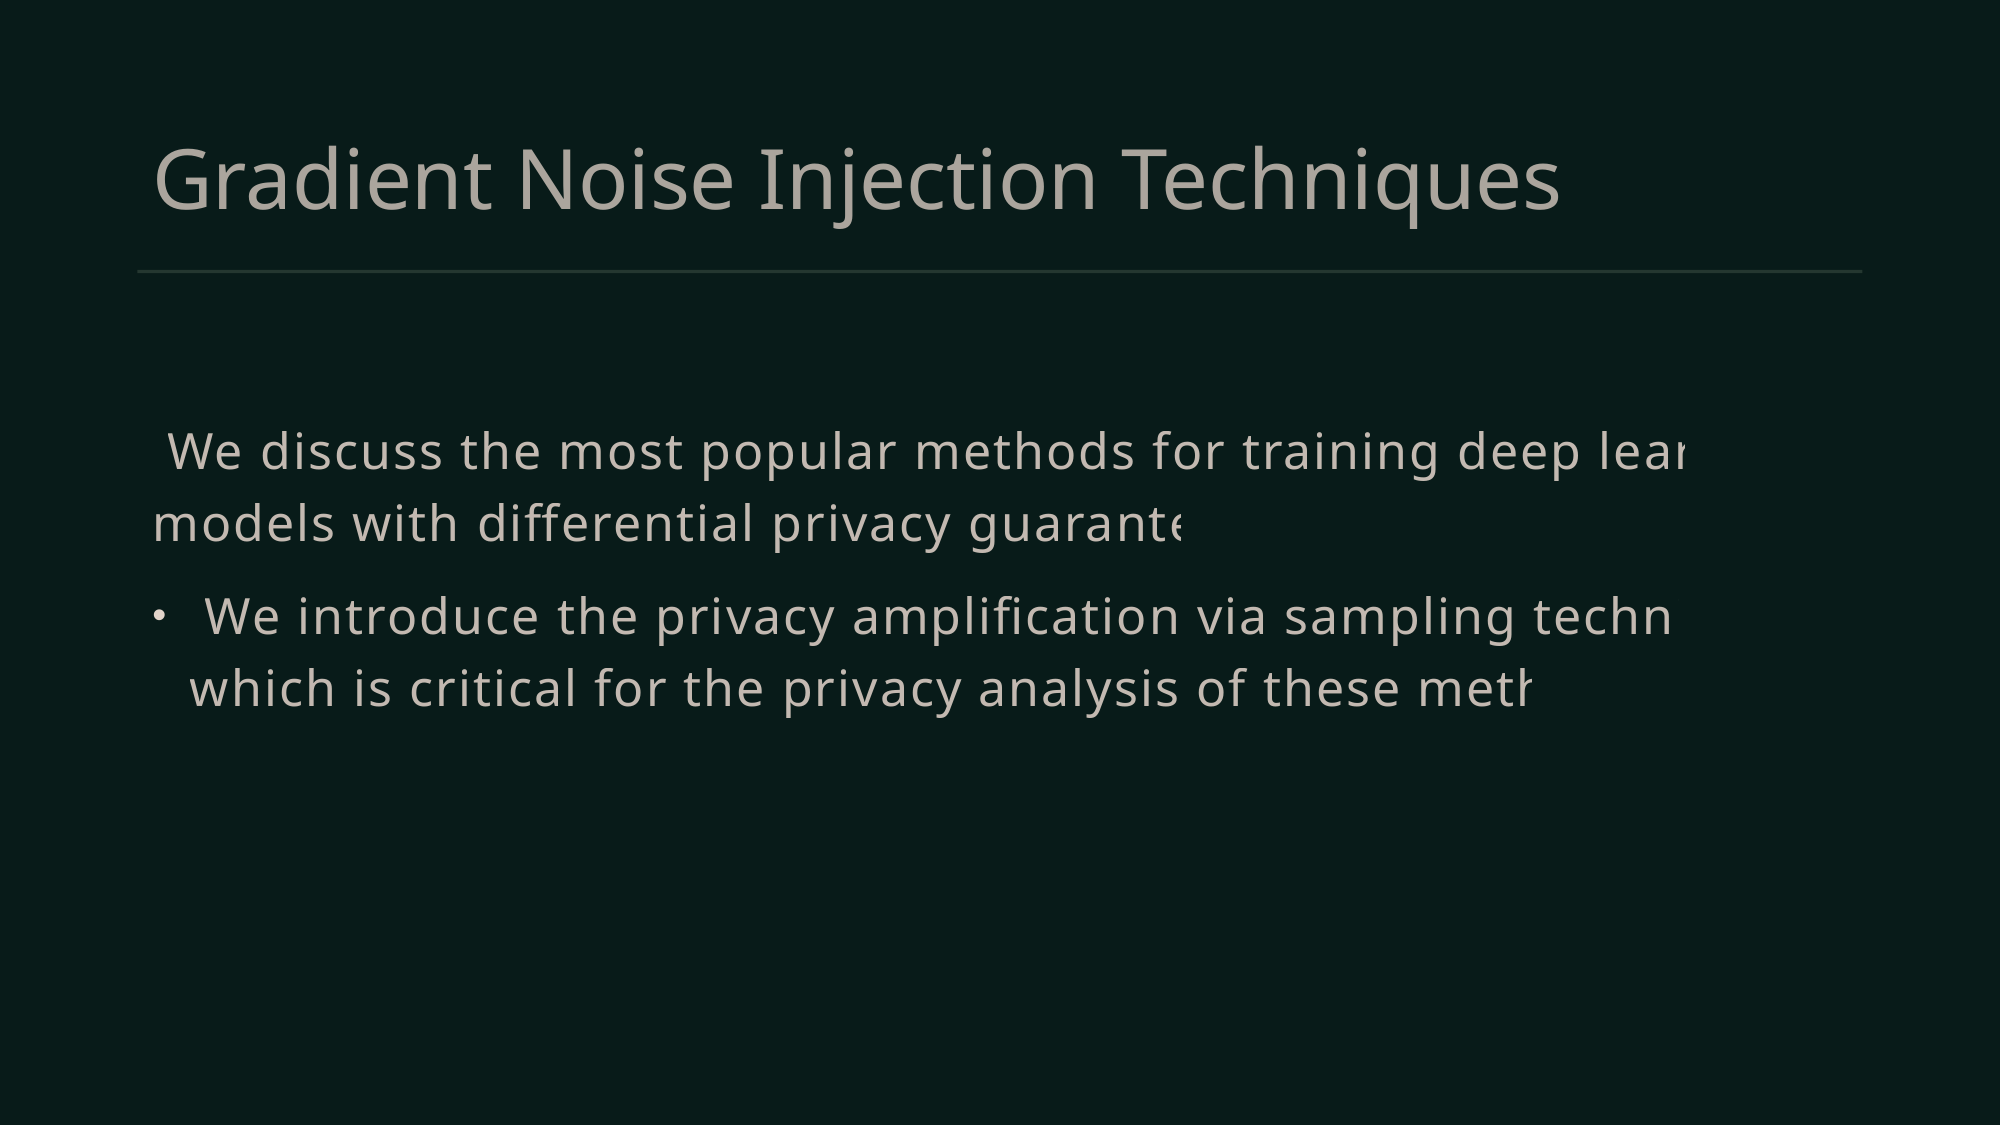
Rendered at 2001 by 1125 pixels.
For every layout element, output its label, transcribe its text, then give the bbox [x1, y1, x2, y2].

title Gradient Noise Injection Techniques [137, 108, 1863, 244]
list We discuss the most popular methods for training deep learning models with differential privacy guarantees. We introduce the privacy amplification via sampling technique, which is critical for the privacy analysis of these methods. [137, 399, 1863, 982]
